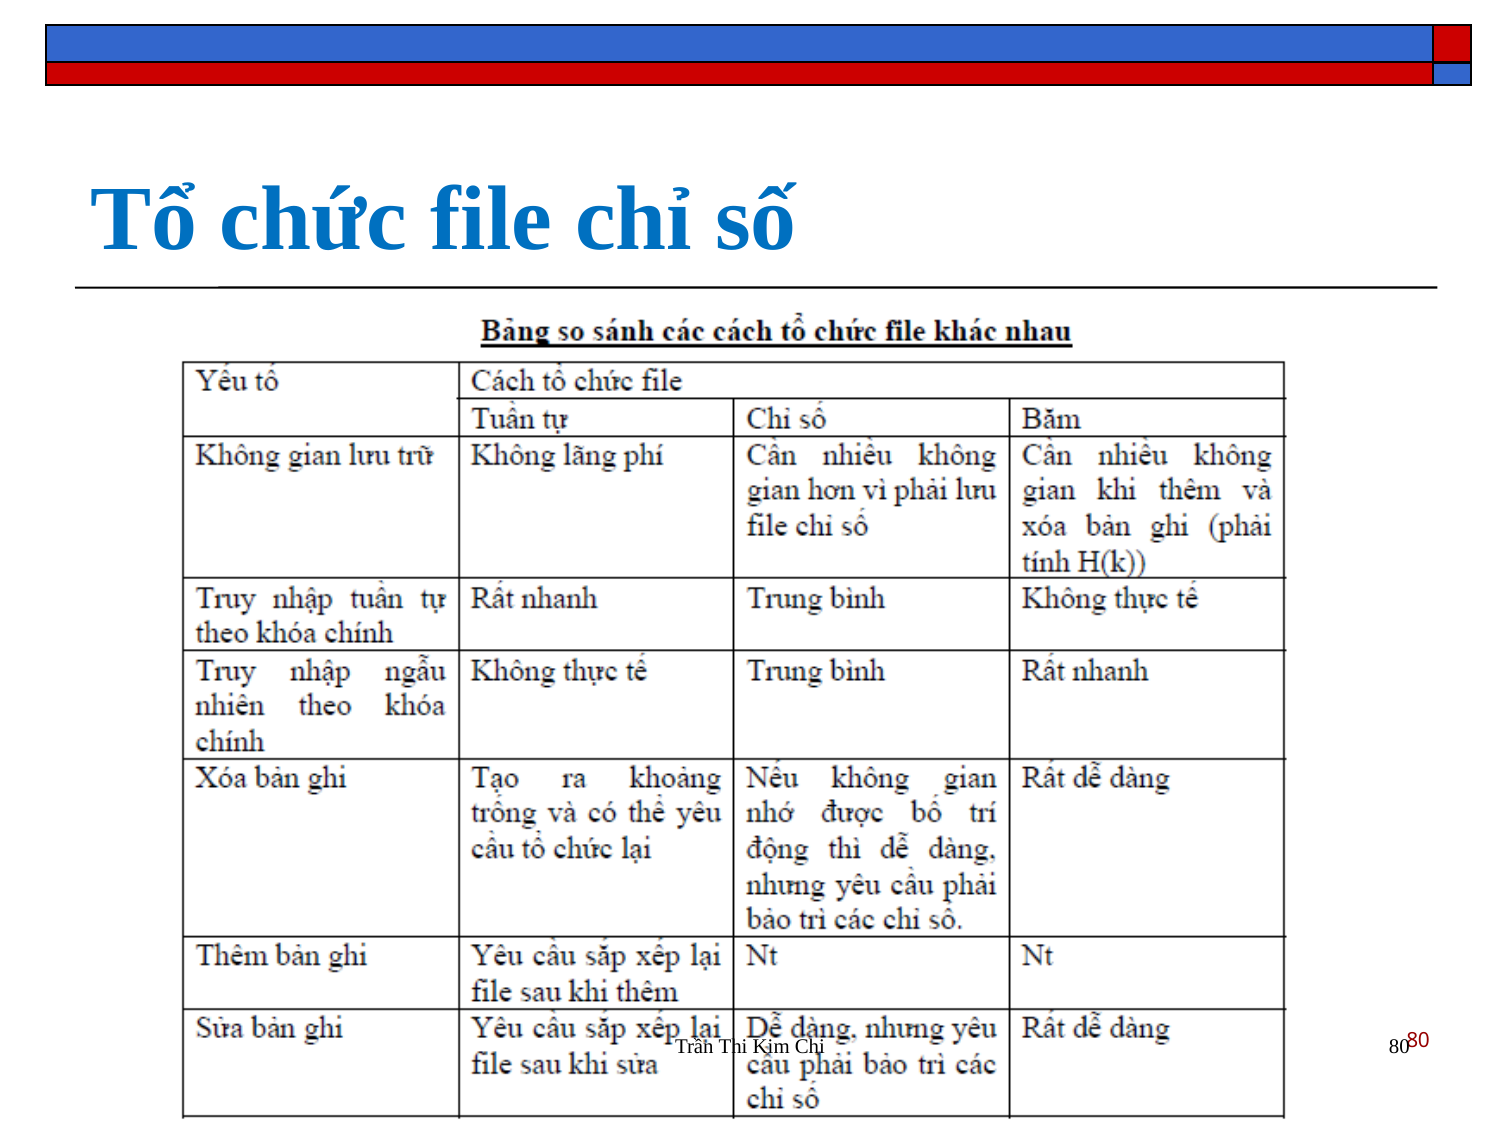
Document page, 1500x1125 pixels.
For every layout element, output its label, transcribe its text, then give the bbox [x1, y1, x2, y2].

picture [170, 302, 1371, 1125]
title Tổ chức file chỉ số [75, 87, 1425, 275]
slide_number 80 [1377, 1025, 1425, 1100]
text_box 80 [1377, 1002, 1445, 1063]
